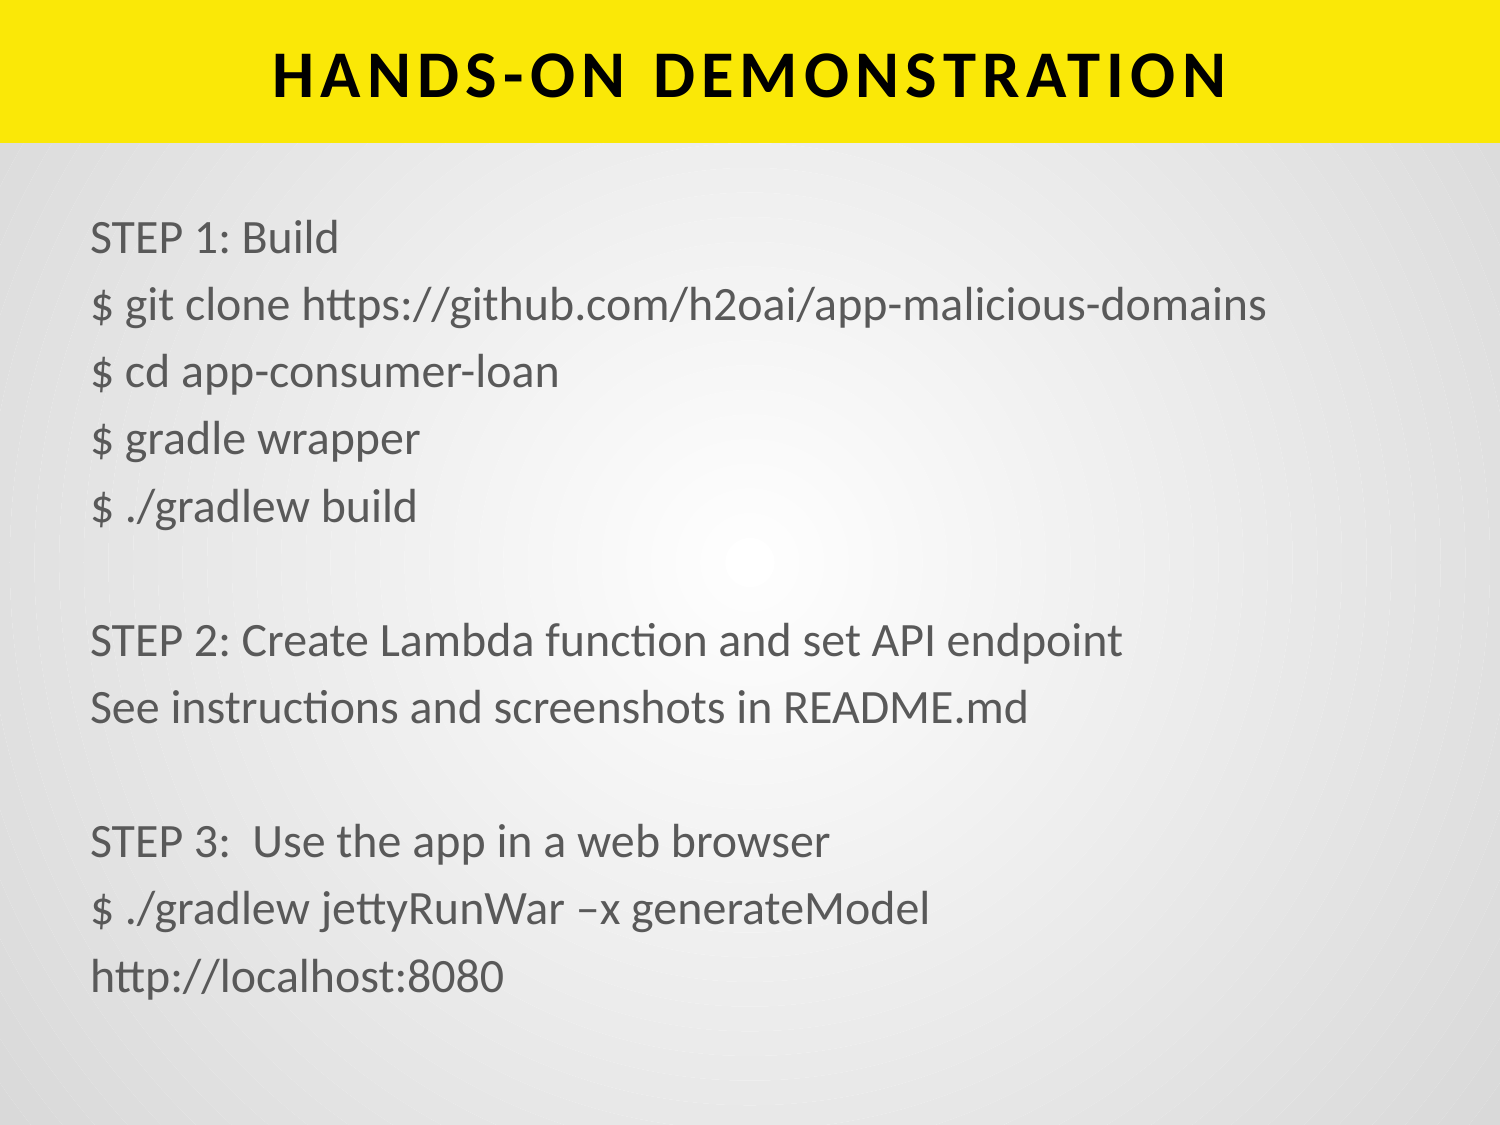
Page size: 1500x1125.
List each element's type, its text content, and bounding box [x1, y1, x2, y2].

list STEP 1: Build $ git clone https://github.com/h2oai/app-malicious-domains $ cd app-consumer-loan $ gradle wrapper $ ./gradlew build STEP 2: Create Lambda function and set API endpoint See instructions and screenshots in README.md STEP 3: Use the app in a web browser $ ./gradlew jettyRunWar –x generateModel http://localhost:8080 [75, 197, 1425, 1017]
title HANDS-ON DEMONSTRATION [75, 0, 1425, 144]
